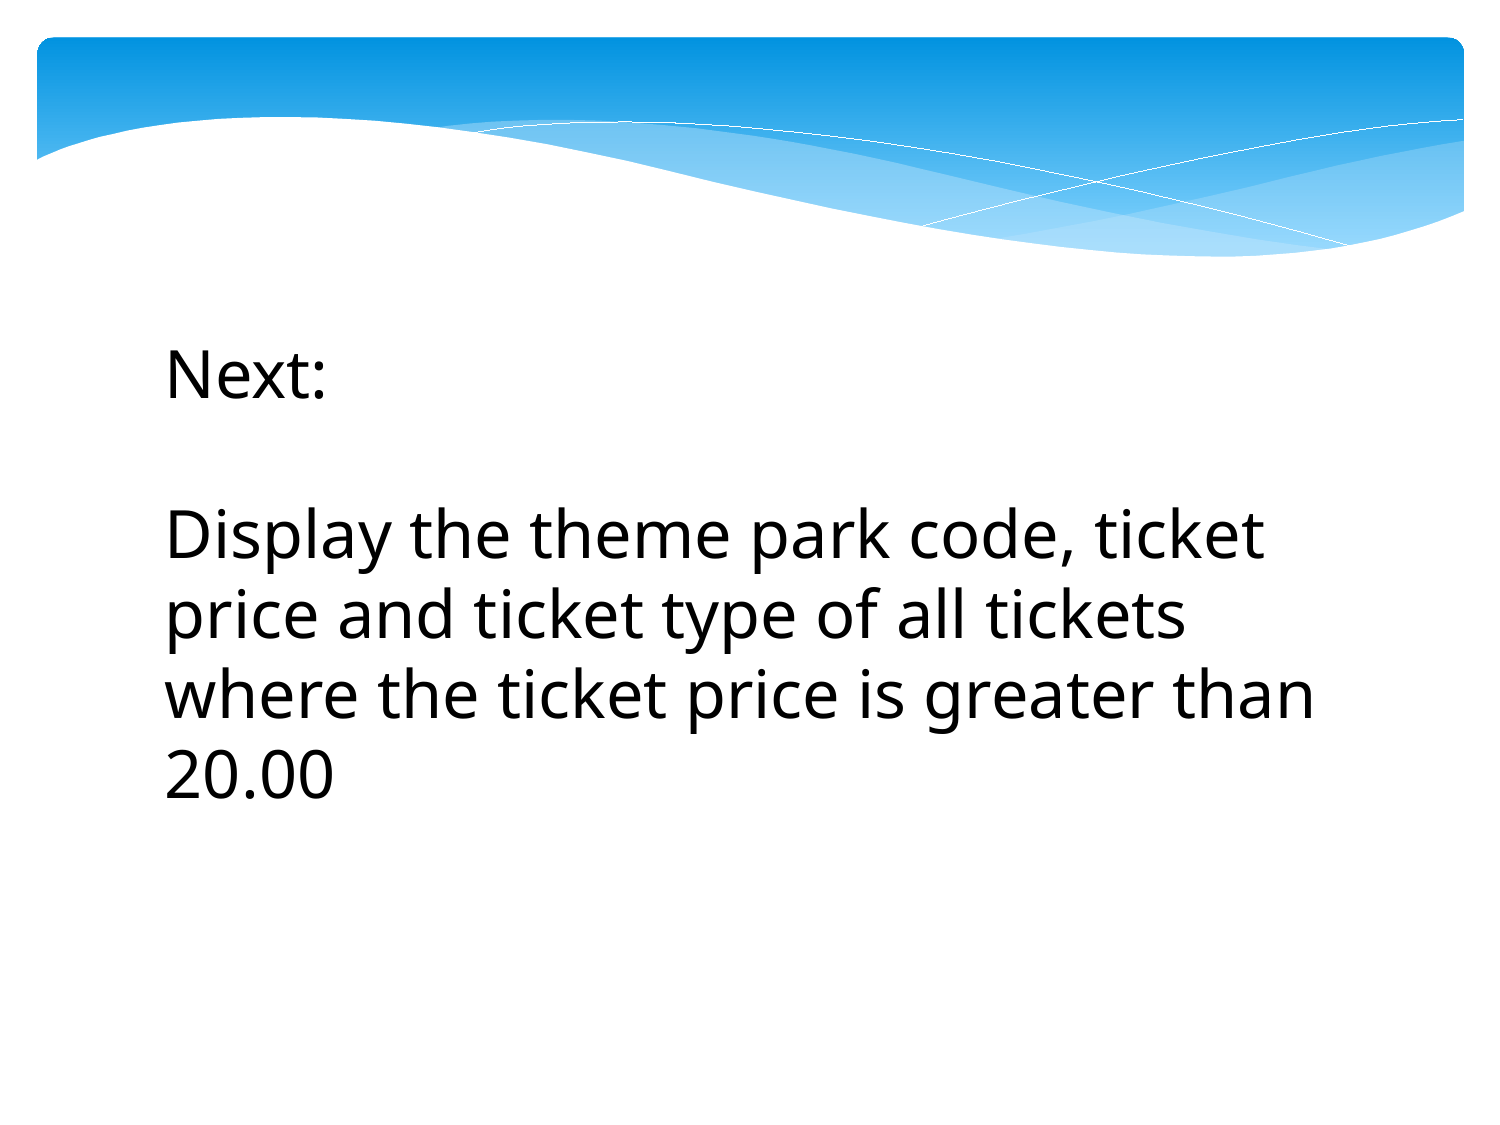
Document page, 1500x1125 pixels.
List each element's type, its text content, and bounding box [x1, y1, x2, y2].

text_box Next: Display the theme park code, ticket price and ticket type of all tickets where the ticket price is greater than 20.00 [150, 324, 1400, 820]
